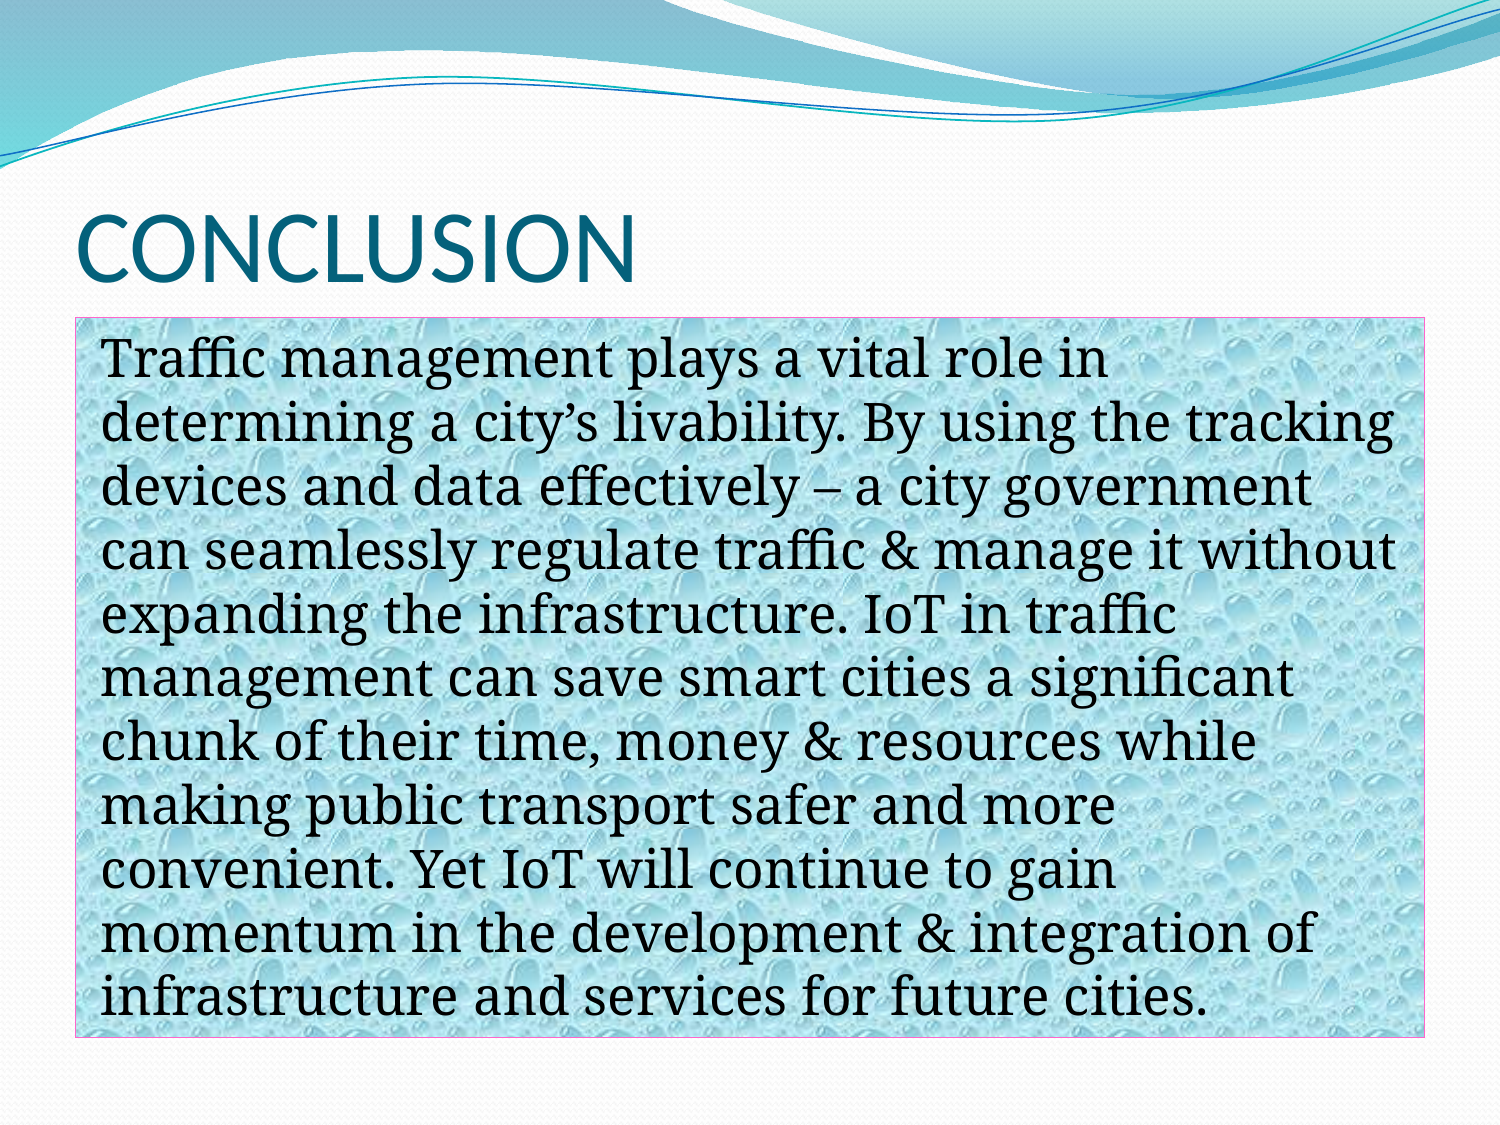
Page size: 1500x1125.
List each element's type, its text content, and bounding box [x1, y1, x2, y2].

list Traffic management plays a vital role in determining a city’s livability. By using the tracking devices and data effectively – a city government can seamlessly regulate traffic & manage it without expanding the infrastructure. IoT in traffic management can save smart cities a significant chunk of their time, money & resources while making public transport safer and more convenient. Yet IoT will continue to gain momentum in the development & integration of infrastructure and services for future cities. [75, 317, 1425, 1038]
title CONCLUSION [75, 115, 1425, 303]
